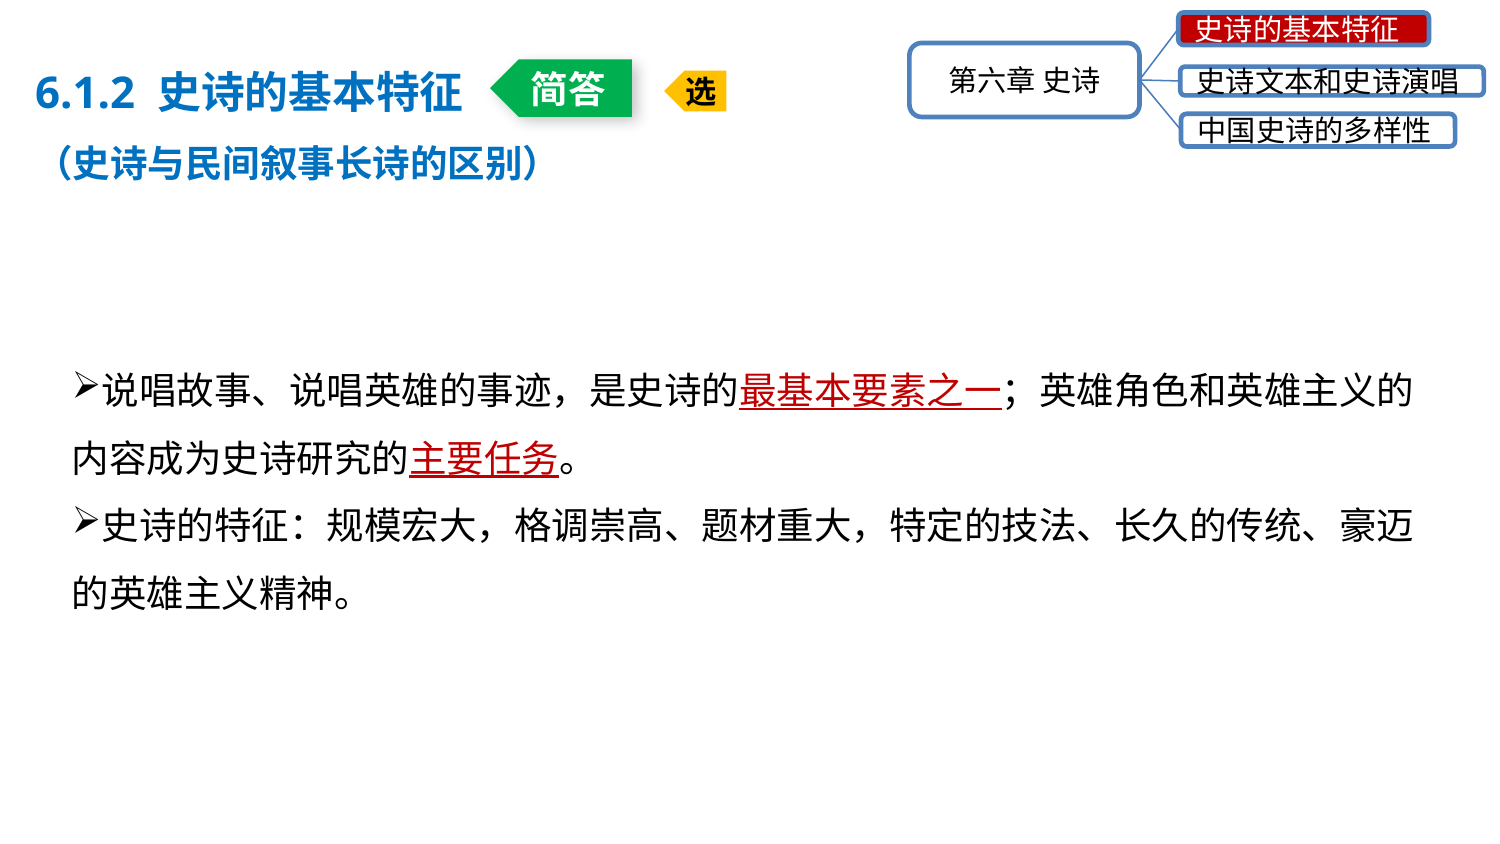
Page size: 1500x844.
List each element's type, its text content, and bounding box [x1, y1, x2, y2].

text_box 简答 [487, 57, 634, 119]
text_box 说唱故事、说唱英雄的事迹，是史诗的最基本要素之一；英雄角色和英雄主义的内容成为史诗研究的主要任务。 史诗的特征：规模宏大，格调崇高、题材重大，特定的技法、长久的传统、豪迈的英雄主义精神。 [60, 339, 1430, 621]
text_box 6.1.2 史诗的基本特征 （史诗与民间叙事长诗的区别） [23, 33, 1305, 270]
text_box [909, 12, 1485, 147]
text_box 选 [662, 68, 729, 114]
